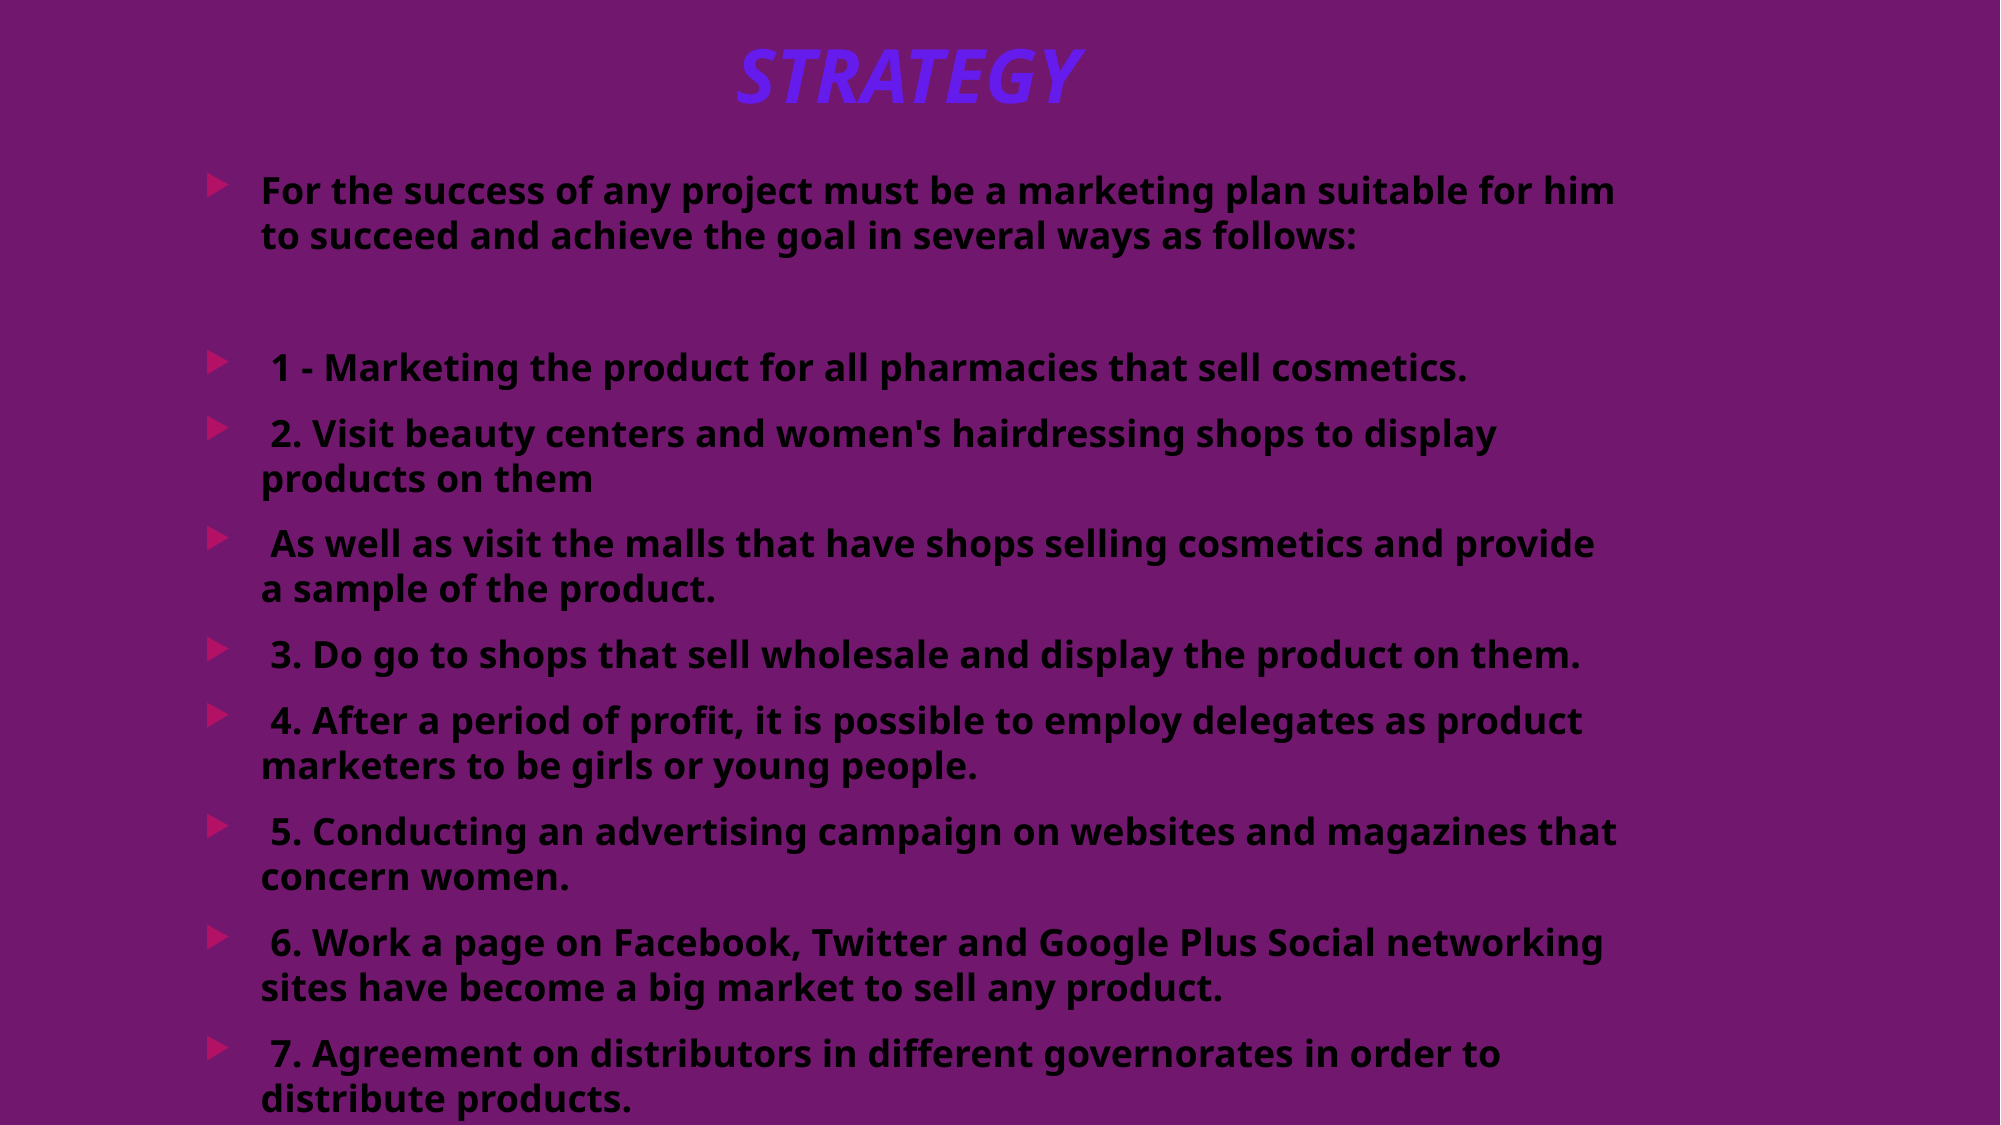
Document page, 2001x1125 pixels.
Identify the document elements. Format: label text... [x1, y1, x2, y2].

title STRATEGY [189, 54, 1627, 159]
list For the success of any project must be a marketing plan suitable for him to succeed and achieve the goal in several ways as follows: 1 - Marketing the product for all pharmacies that sell cosmetics. 2. Visit beauty centers and women's hairdressing shops to display products on them As well as visit the malls that have shops selling cosmetics and provide a sample of the product. 3. Do go to shops that sell wholesale and display the product on them. 4. After a period of profit, it is possible to employ delegates as product marketers to be girls or young people. 5. Conducting an advertising campaign on websites and magazines that concern women. 6. Work a page on Facebook, Twitter and Google Plus Social networking sites have become a big market to sell any product. 7. Agreement on distributors in different governorates in order to distribute products. [189, 159, 1638, 893]
